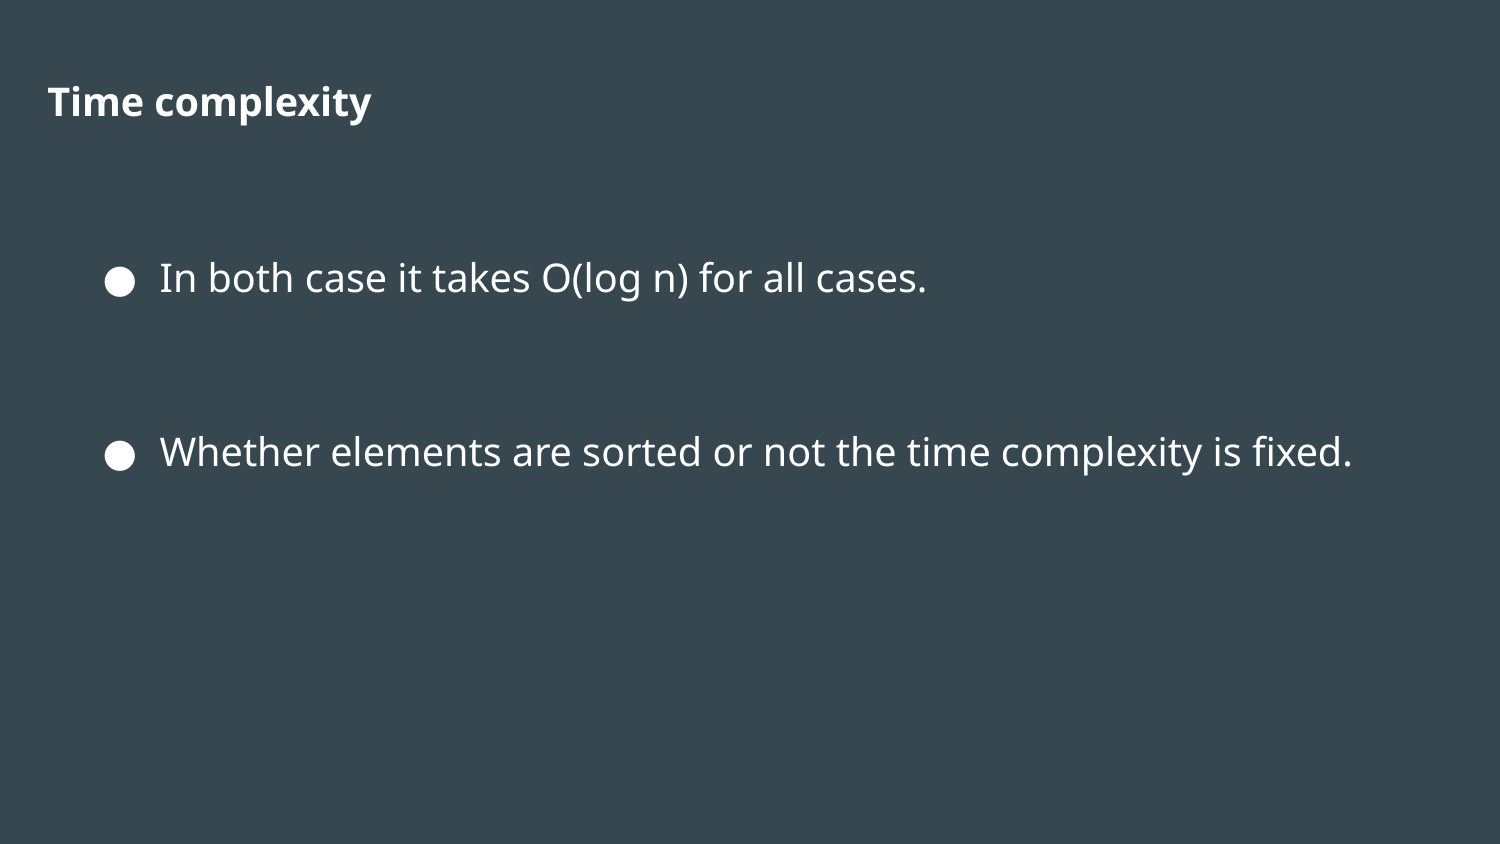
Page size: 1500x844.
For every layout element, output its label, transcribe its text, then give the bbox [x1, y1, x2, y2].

title Time complexity [32, 61, 1431, 156]
text_box In both case it takes O(log n) for all cases. Whether elements are sorted or not the time complexity is fixed. [69, 214, 1431, 749]
